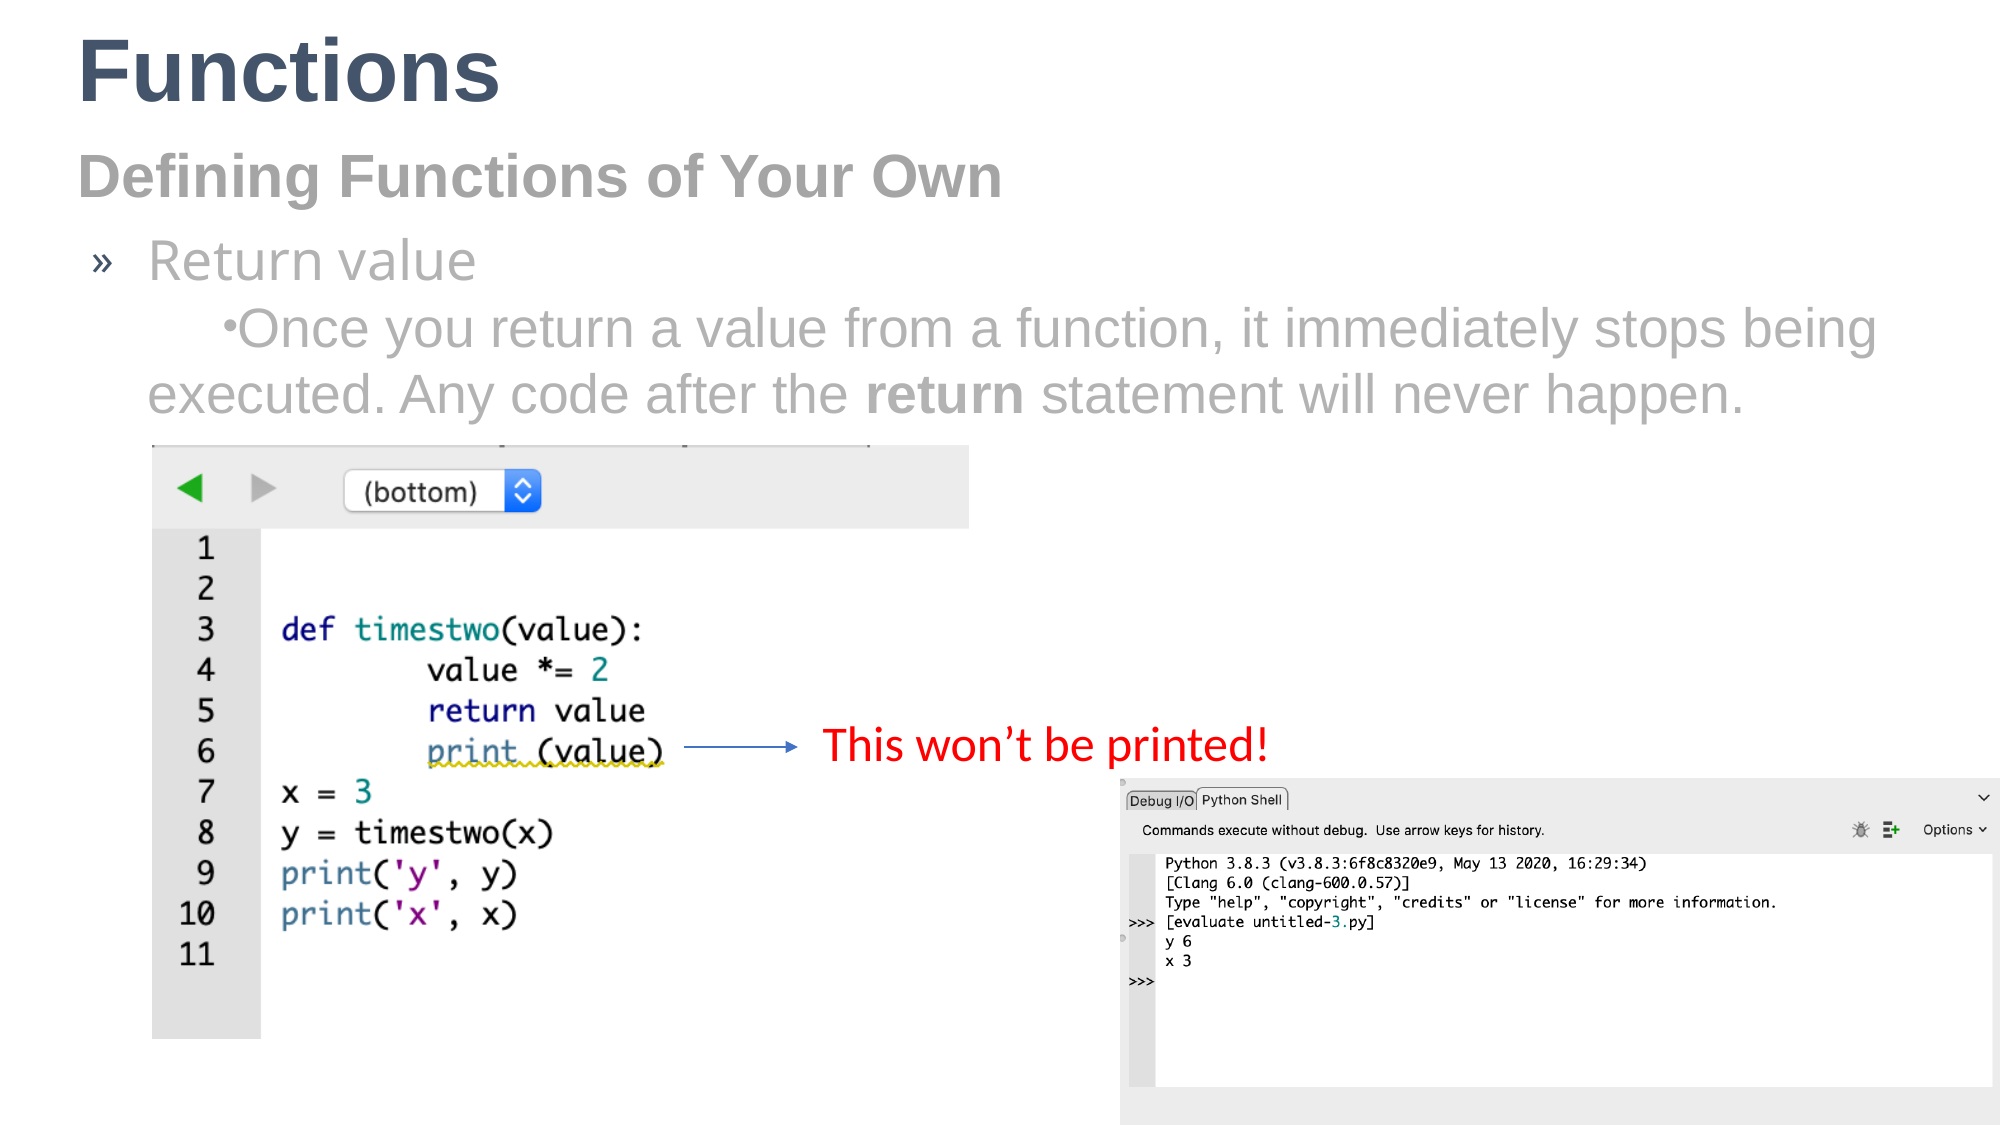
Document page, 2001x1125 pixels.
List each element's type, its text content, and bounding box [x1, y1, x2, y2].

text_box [684, 704, 1316, 780]
picture [1120, 778, 2000, 1125]
picture [152, 445, 969, 1039]
text_box Return value Once you return a value from a function, it immediately stops being executed. Any code after the return statement will never happen. [76, 217, 1939, 469]
list Defining Functions of Your Own [62, 136, 1121, 242]
list Functions [62, 16, 621, 136]
